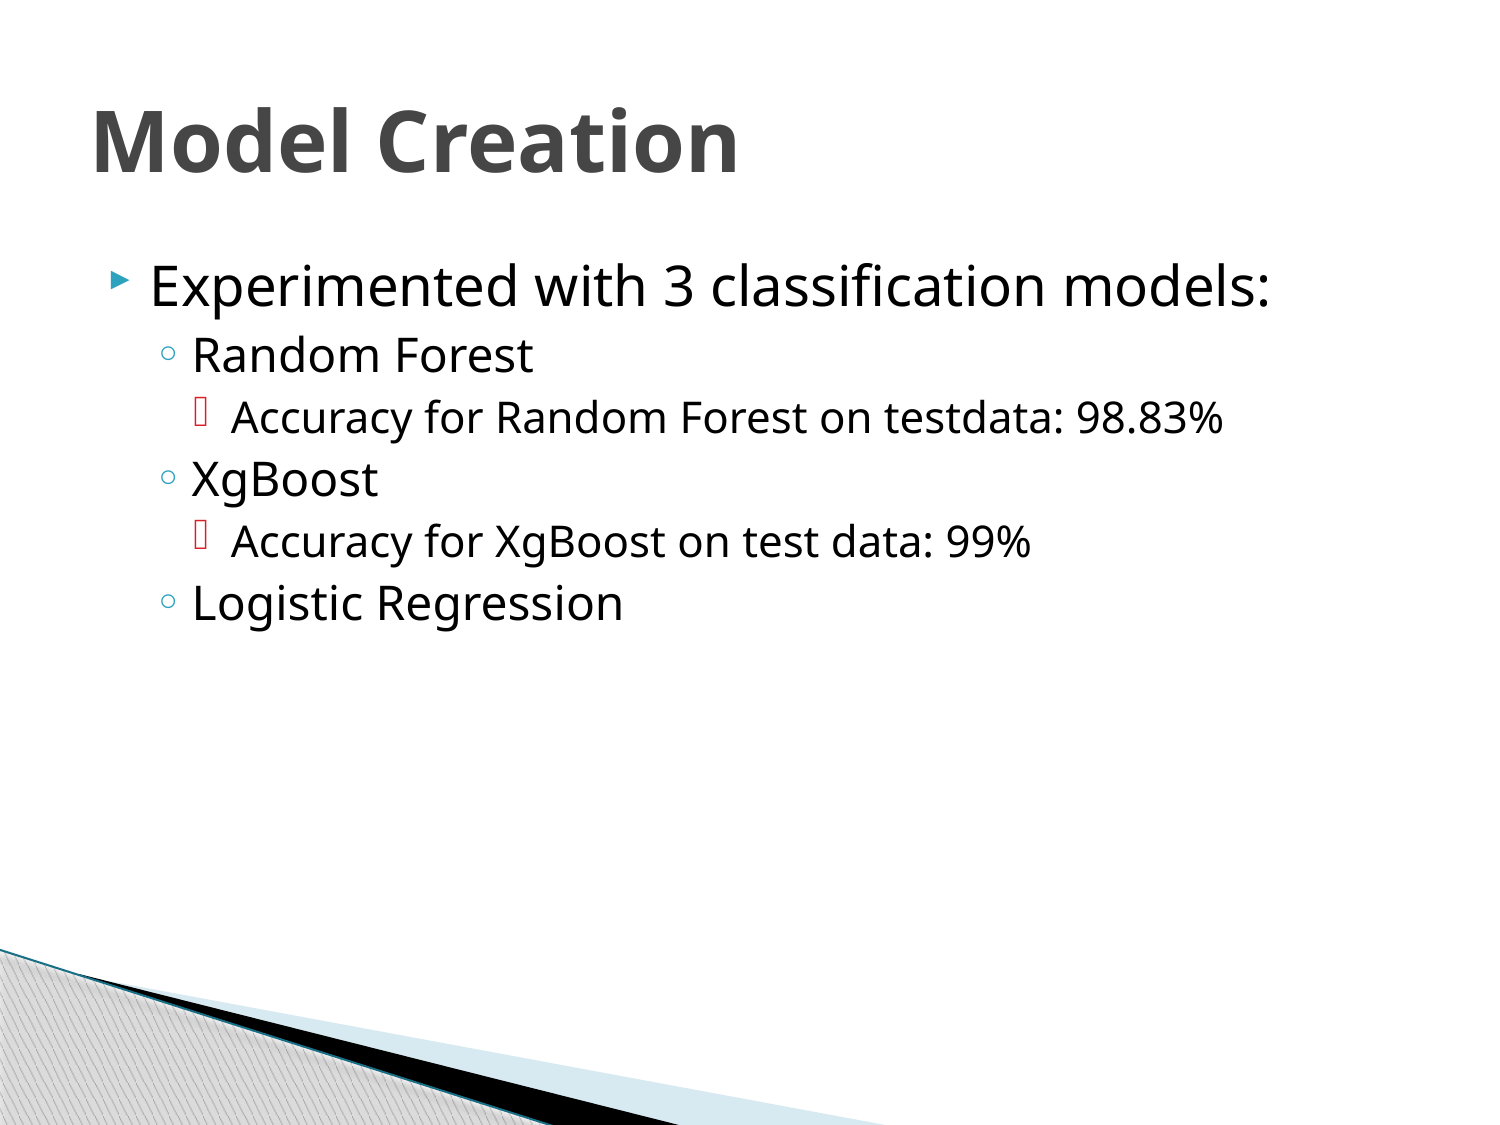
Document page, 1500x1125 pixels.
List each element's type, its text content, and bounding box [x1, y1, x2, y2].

list Experimented with 3 classification models: Random Forest Accuracy for Random Forest on testdata: 98.83% XgBoost Accuracy for XgBoost on test data: 99% Logistic Regression [75, 243, 1425, 986]
title Model Creation [75, 45, 1425, 233]
